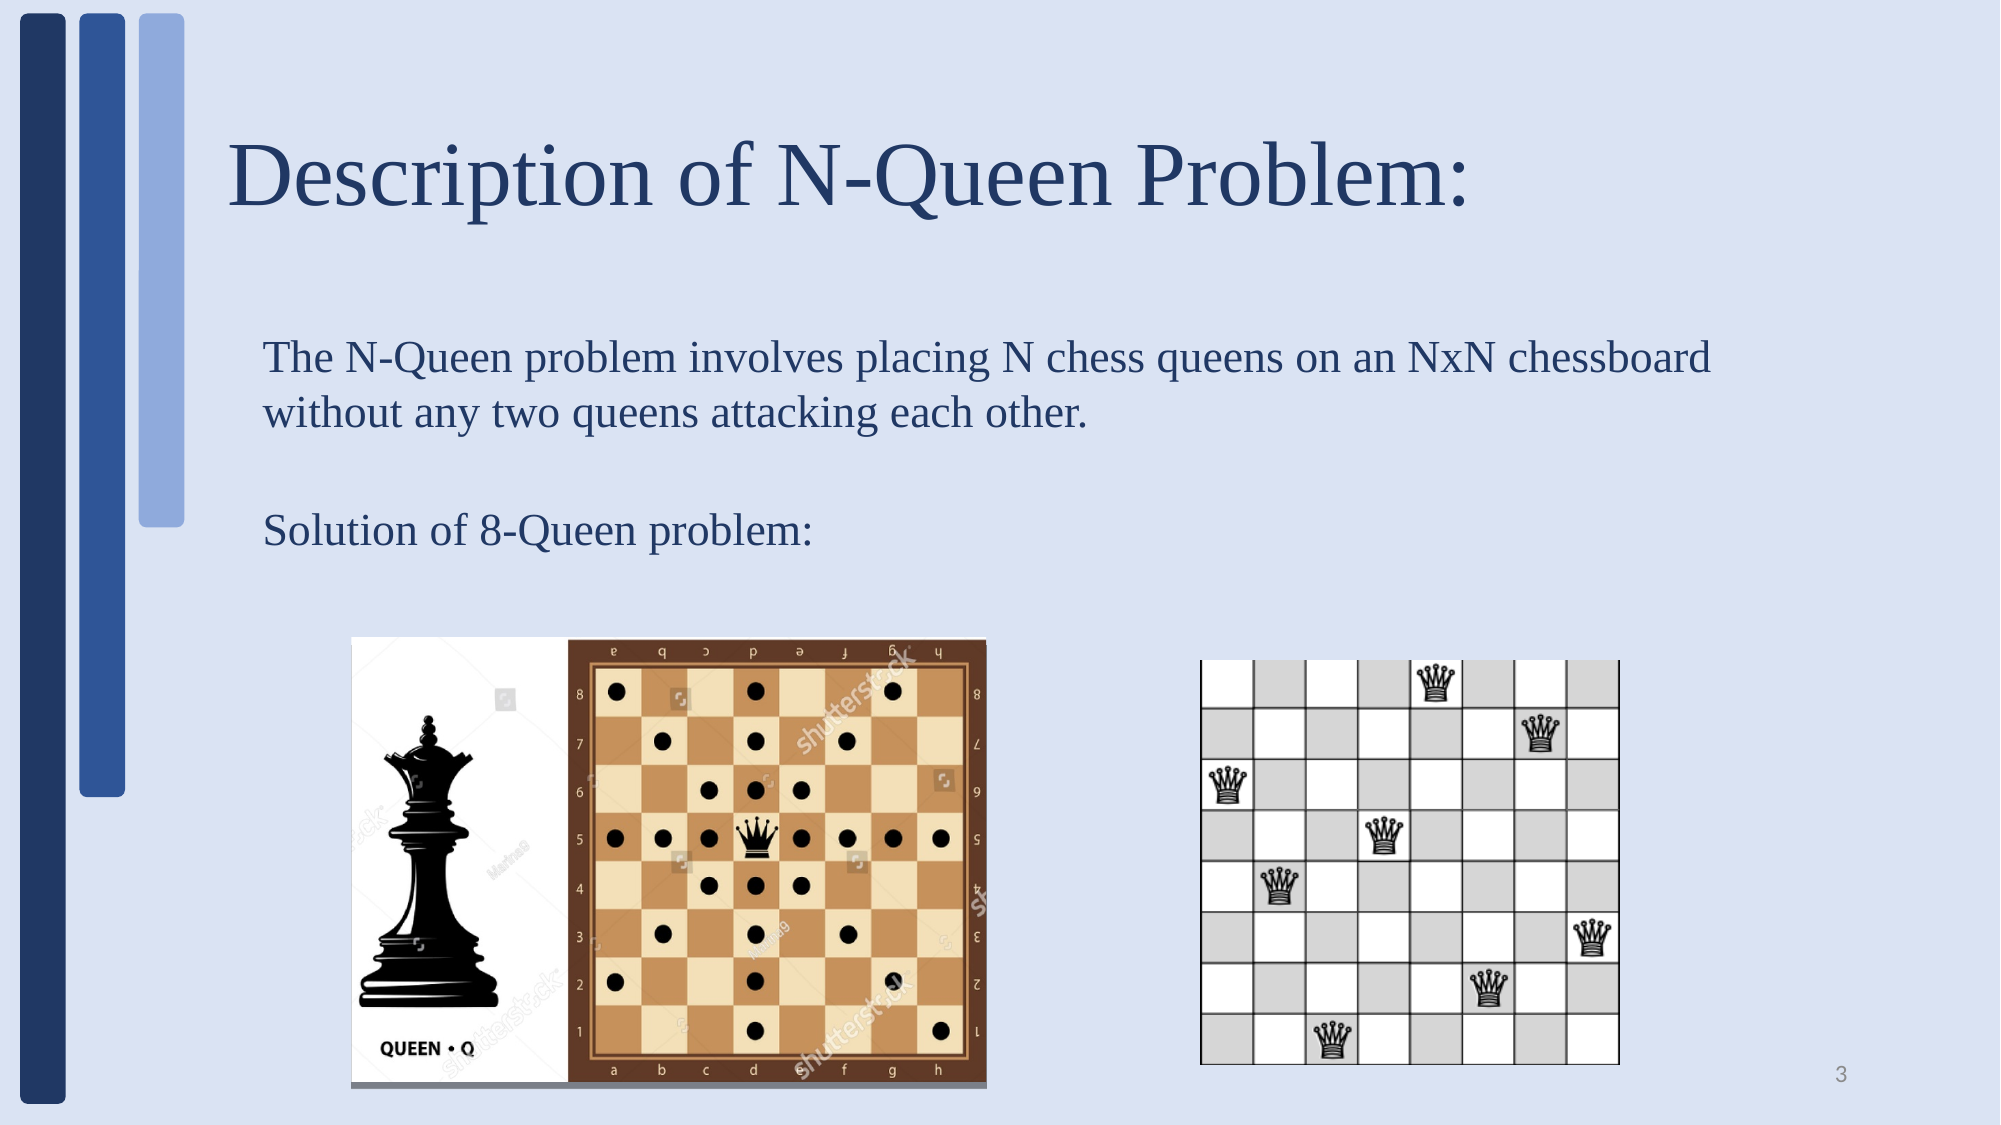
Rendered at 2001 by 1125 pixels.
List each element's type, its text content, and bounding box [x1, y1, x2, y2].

text_box [137, 12, 186, 529]
title Description of N-Queen Problem: [212, 118, 1663, 235]
picture [1199, 659, 1620, 1065]
text_box [19, 12, 67, 1105]
picture [351, 637, 987, 1082]
text_box [78, 12, 127, 799]
text_box Solution of 8-Queen problem: [247, 491, 1266, 562]
text_box The N-Queen problem involves placing N chess queens on an NxN chessboard without any two queens attacking each other. [247, 319, 1862, 445]
slide_number 3 [1412, 1042, 1863, 1103]
